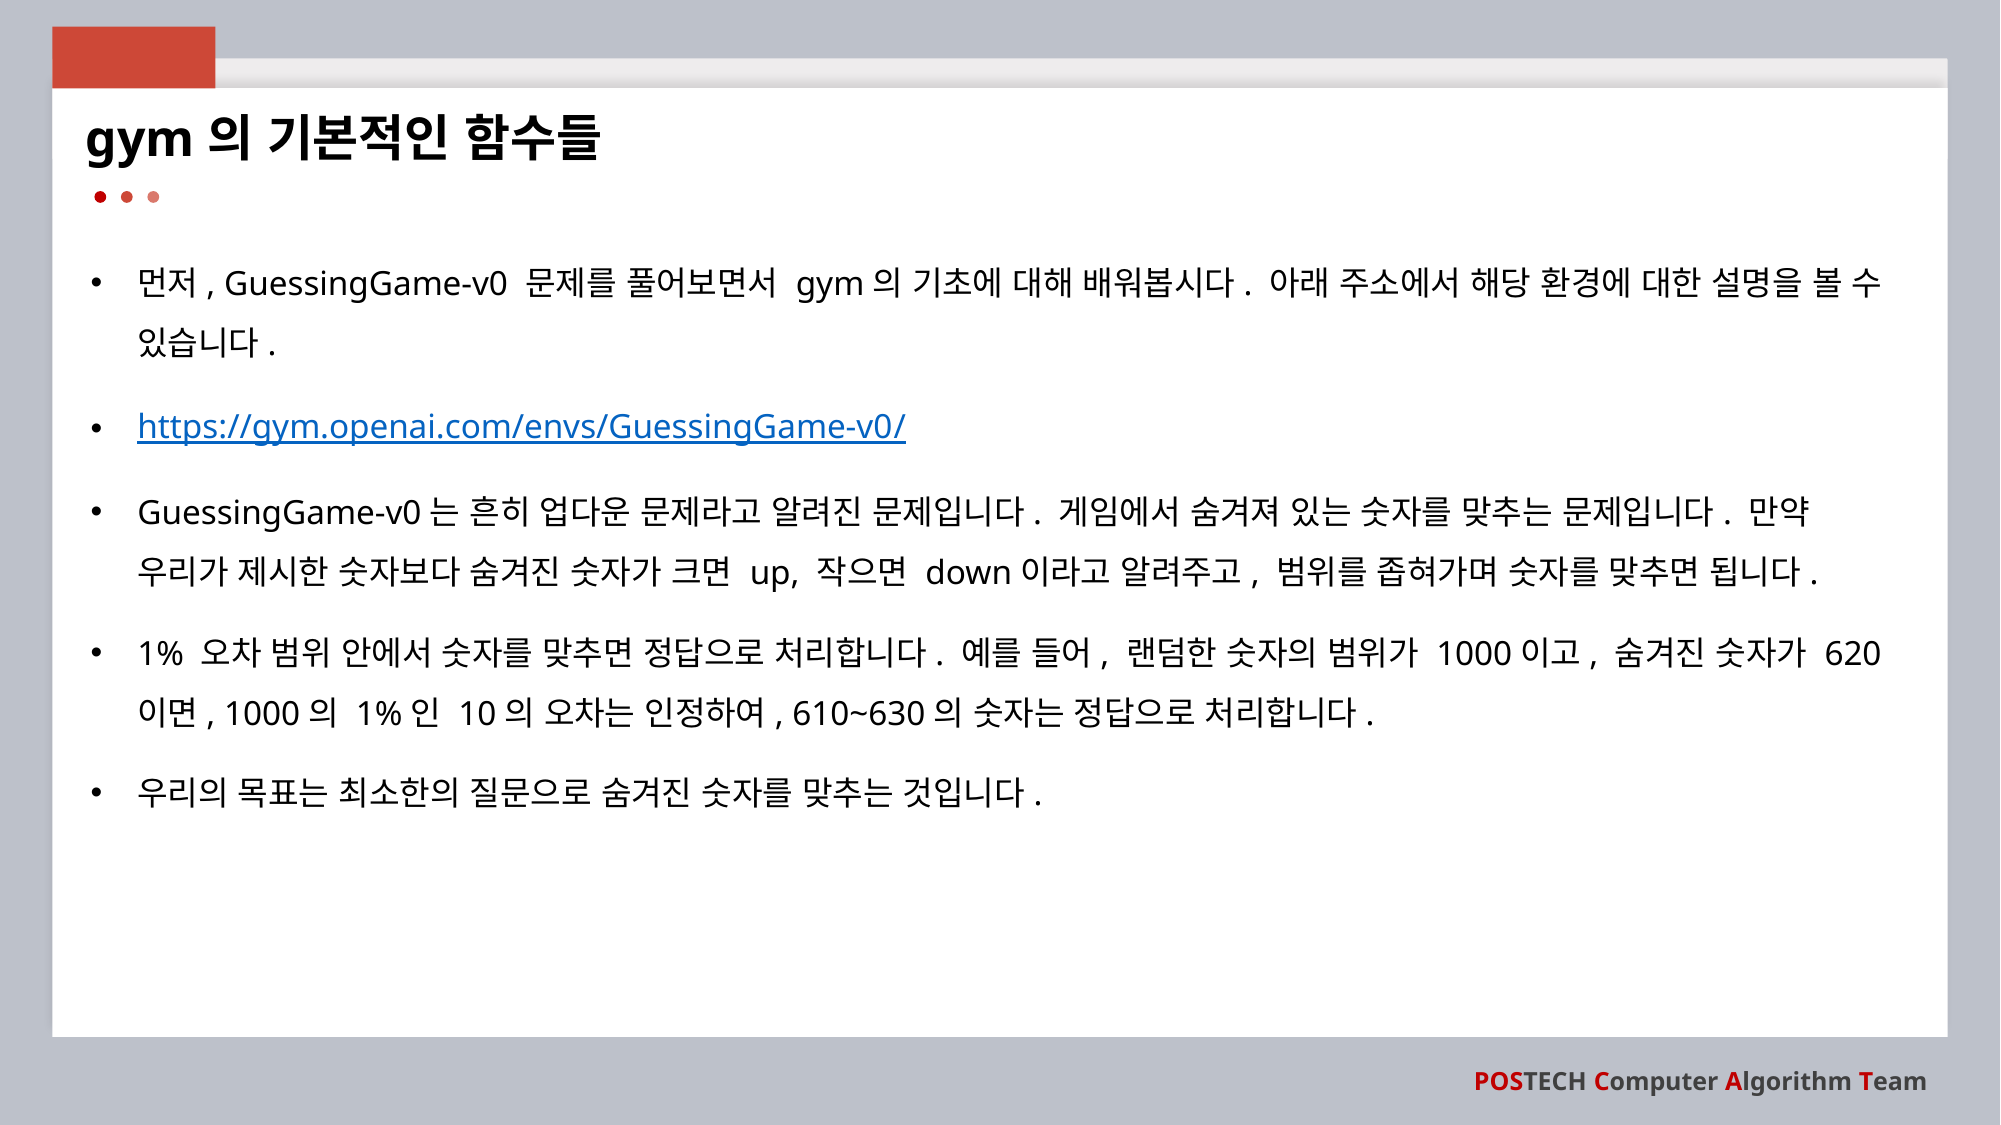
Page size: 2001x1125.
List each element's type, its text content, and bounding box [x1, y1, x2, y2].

list 먼저, GuessingGame-v0 문제를 풀어보면서 gym의 기초에 대해 배워봅시다. 아래 주소에서 해당 환경에 대한 설명을 볼 수 있습니다. https://gym.openai.com/envs/GuessingGame-v0/ GuessingGame-v0는 흔히 업다운 문제라고 알려진 문제입니다. 게임에서 숨겨져 있는 숫자를 맞추는 문제입니다. 만약 우리가 제시한 숫자보다 숨겨진 숫자가 크면 up, 작으면 down이라고 알려주고, 범위를 좁혀가며 숫자를 맞추면 됩니다. 1% 오차 범위 안에서 숫자를 맞추면 정답으로 처리합니다. 예를 들어, 랜덤한 숫자의 범위가 1000이고, 숨겨진 숫자가 620이면, 1000의 1%인 10의 오차는 인정하여, 610~630의 숫자는 정답으로 처리합니다. 우리의 목표는 최소한의 질문으로 숨겨진 숫자를 맞추는 것입니다. [75, 234, 1911, 1010]
list gym의 기본적인 함수들 [71, 106, 704, 176]
